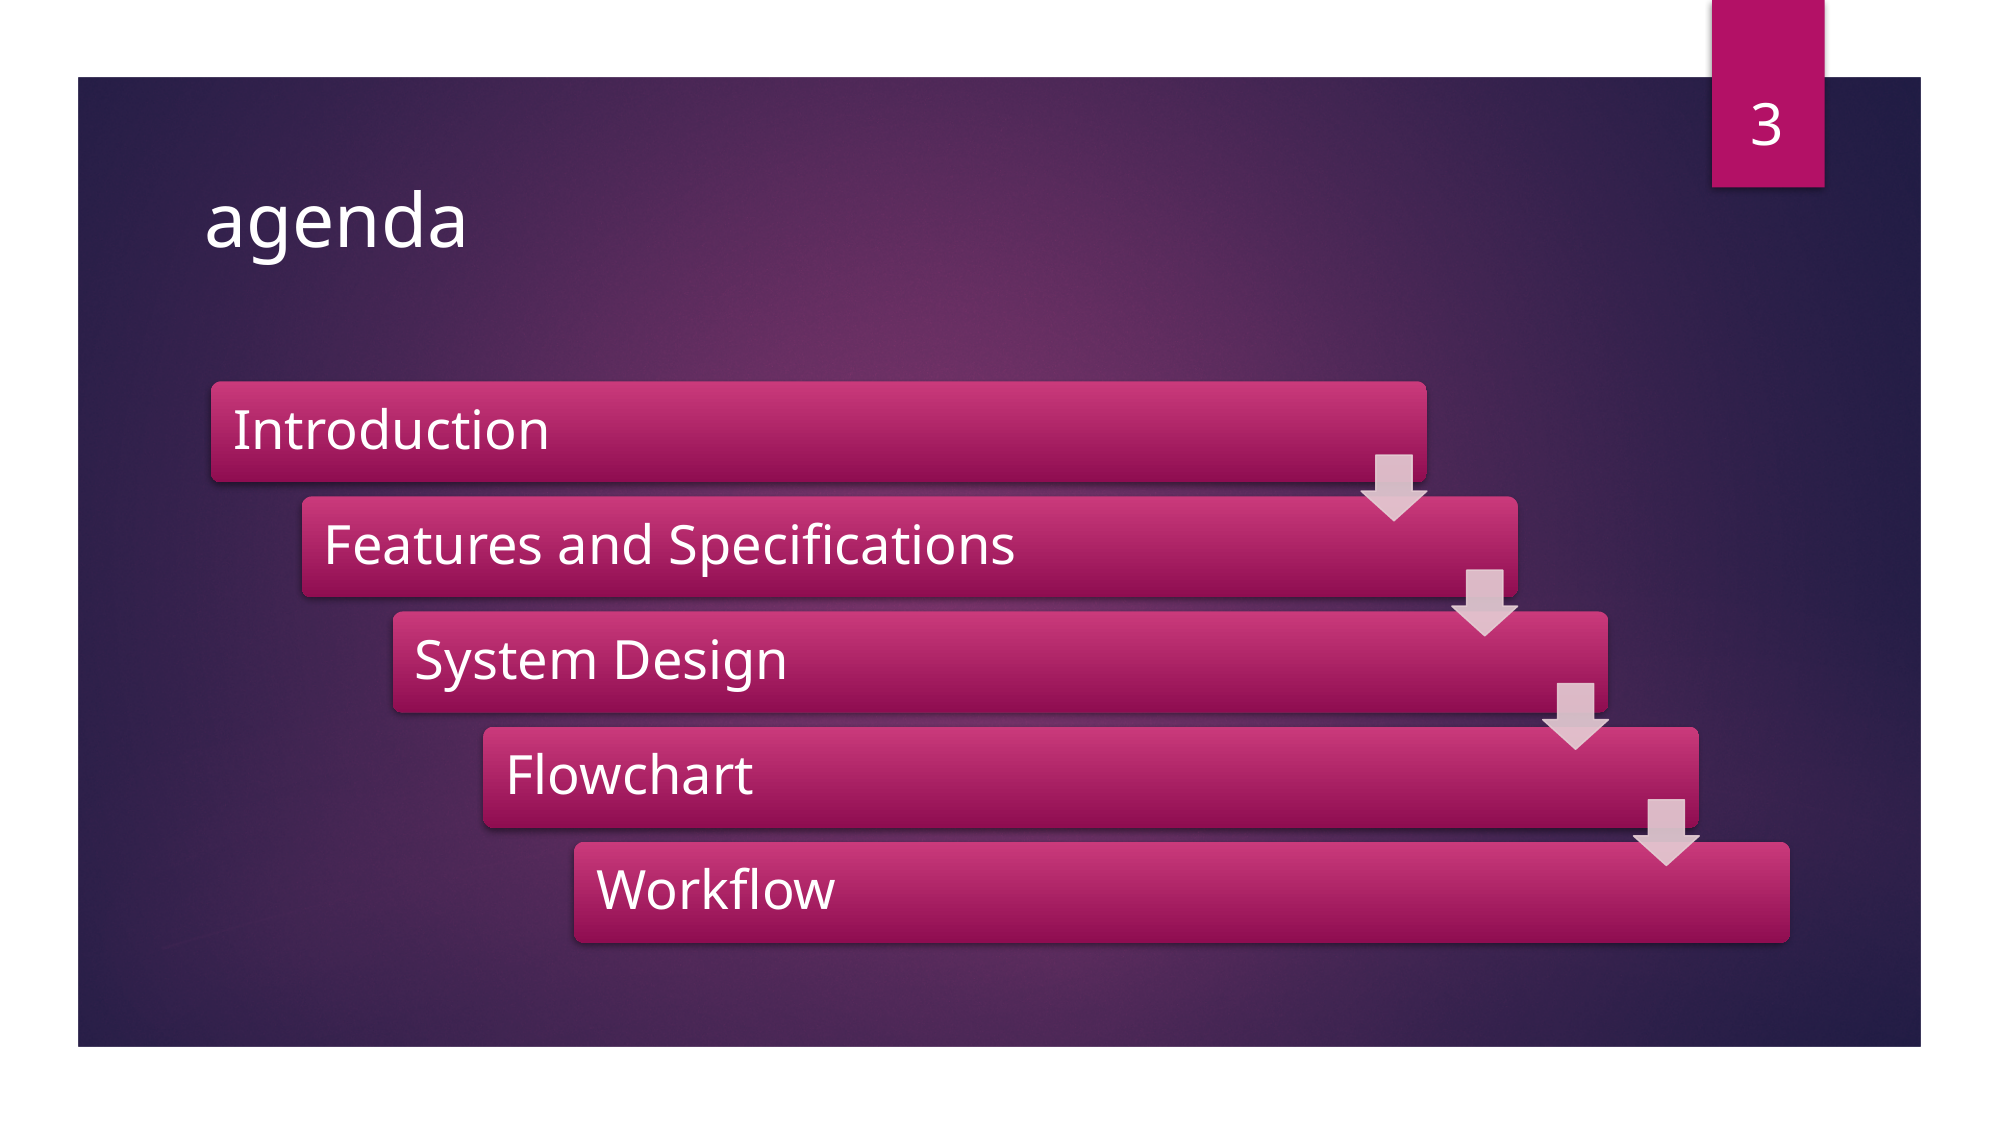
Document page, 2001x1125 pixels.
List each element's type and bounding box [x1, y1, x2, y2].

list [210, 380, 1791, 943]
text_box [0, 0, 2000, 1125]
